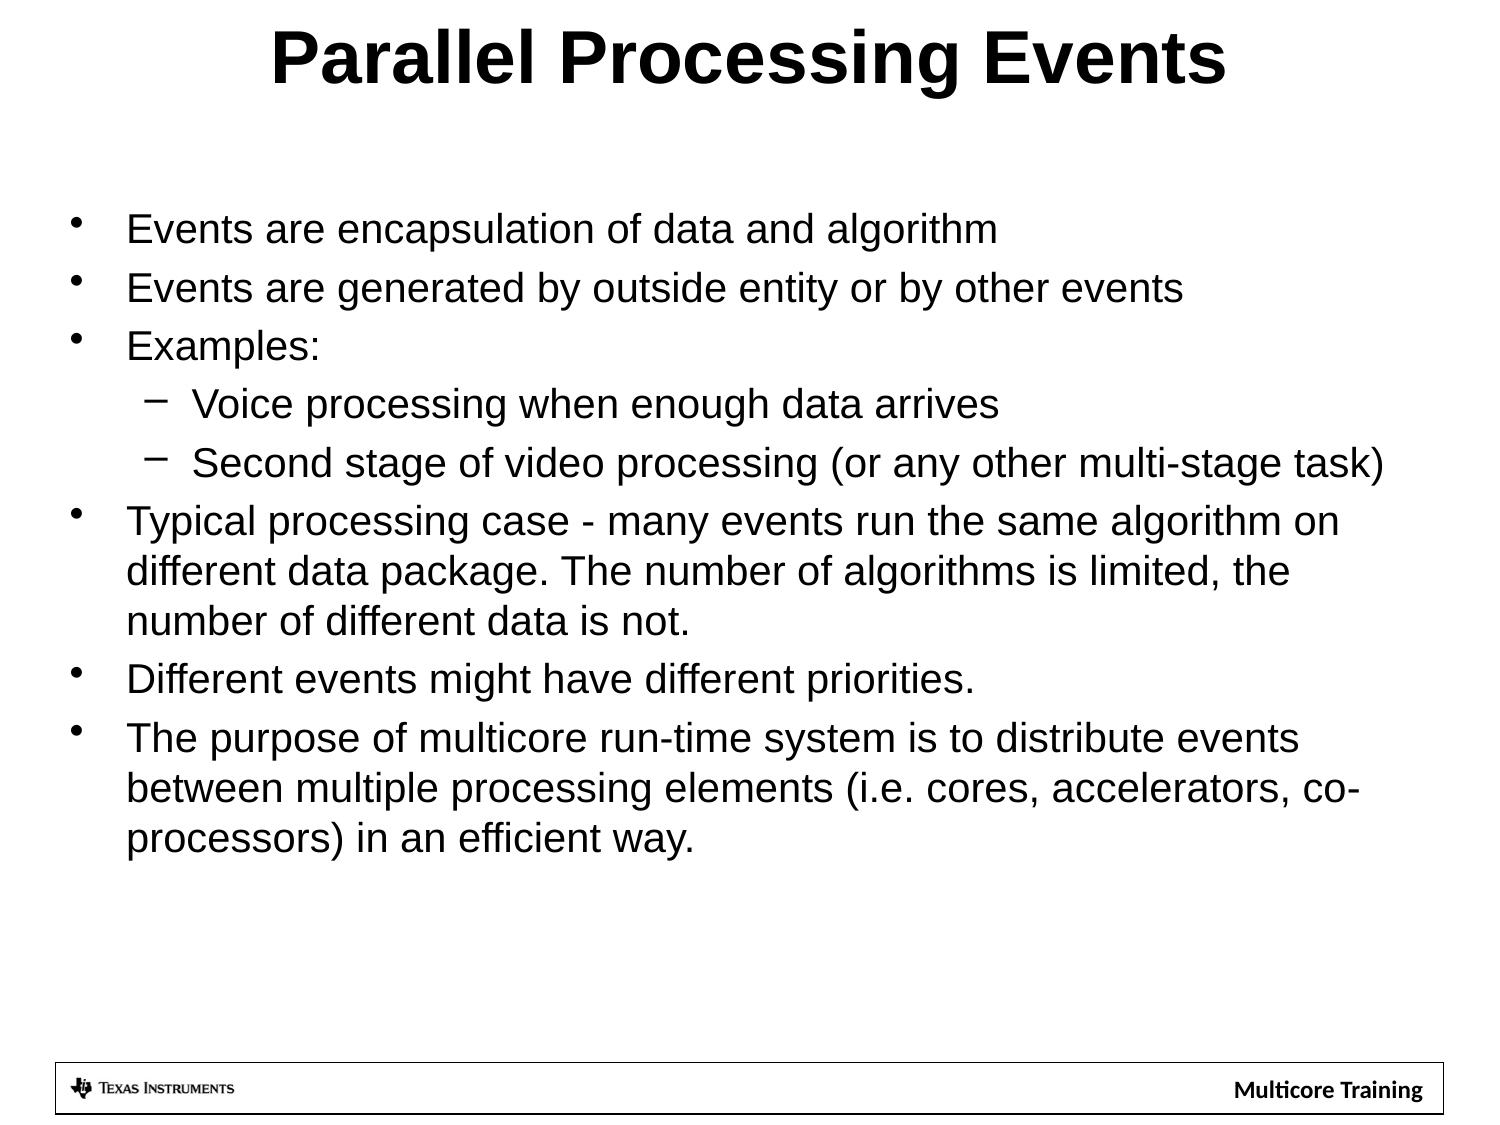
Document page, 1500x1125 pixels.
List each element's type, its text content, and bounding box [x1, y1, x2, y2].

picture [59, 1066, 245, 1110]
title Parallel Processing Events [56, 0, 1444, 109]
list Events are encapsulation of data and algorithm Events are generated by outside entity or by other events Examples: Voice processing when enough data arrives Second stage of video processing (or any other multi-stage task) Typical processing case - many events run the same algorithm on different data package. The number of algorithms is limited, the number of different data is not. Different events might have different priorities. The purpose of multicore run-time system is to distribute events between multiple processing elements (i.e. cores, accelerators, co-processors) in an efficient way. [54, 194, 1444, 1010]
